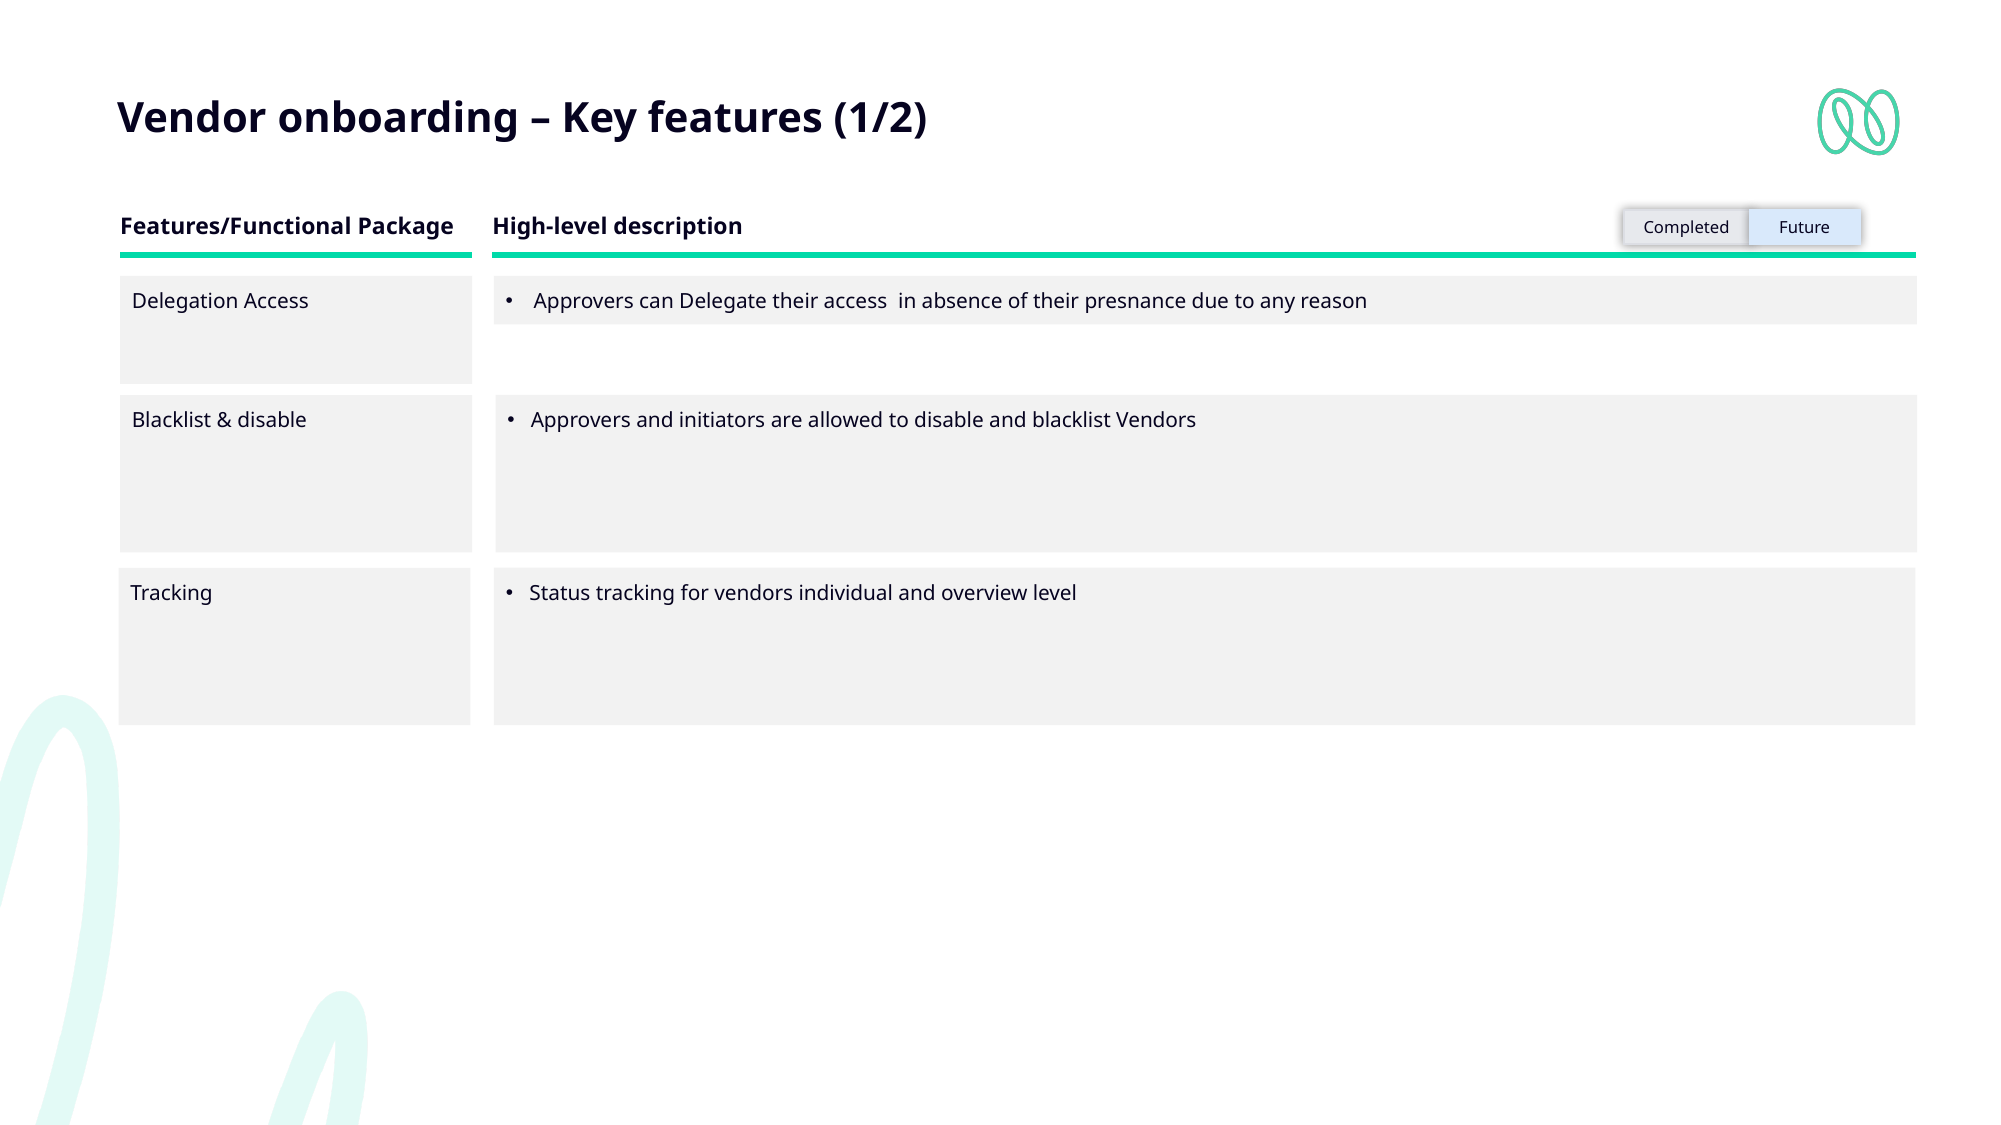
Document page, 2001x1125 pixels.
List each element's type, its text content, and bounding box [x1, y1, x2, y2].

text_box High-level description [492, 209, 1365, 245]
title Vendor onboarding – Key features (1/2) [117, 78, 1803, 149]
text_box Blacklist & disable [120, 395, 473, 553]
text_box Tracking [118, 567, 471, 726]
text_box Approvers can Delegate their access in absence of their presnance due to any reason [493, 275, 1917, 325]
text_box Status tracking for vendors individual and overview level [493, 567, 1916, 726]
picture [1794, 62, 1928, 180]
text_box Completed [1623, 209, 1743, 245]
text_box Future [1749, 209, 1861, 245]
text_box Features/Functional Package [120, 209, 473, 245]
text_box Approvers and initiators are allowed to disable and blacklist Vendors [495, 394, 1918, 553]
text_box Delegation Access [120, 275, 473, 384]
